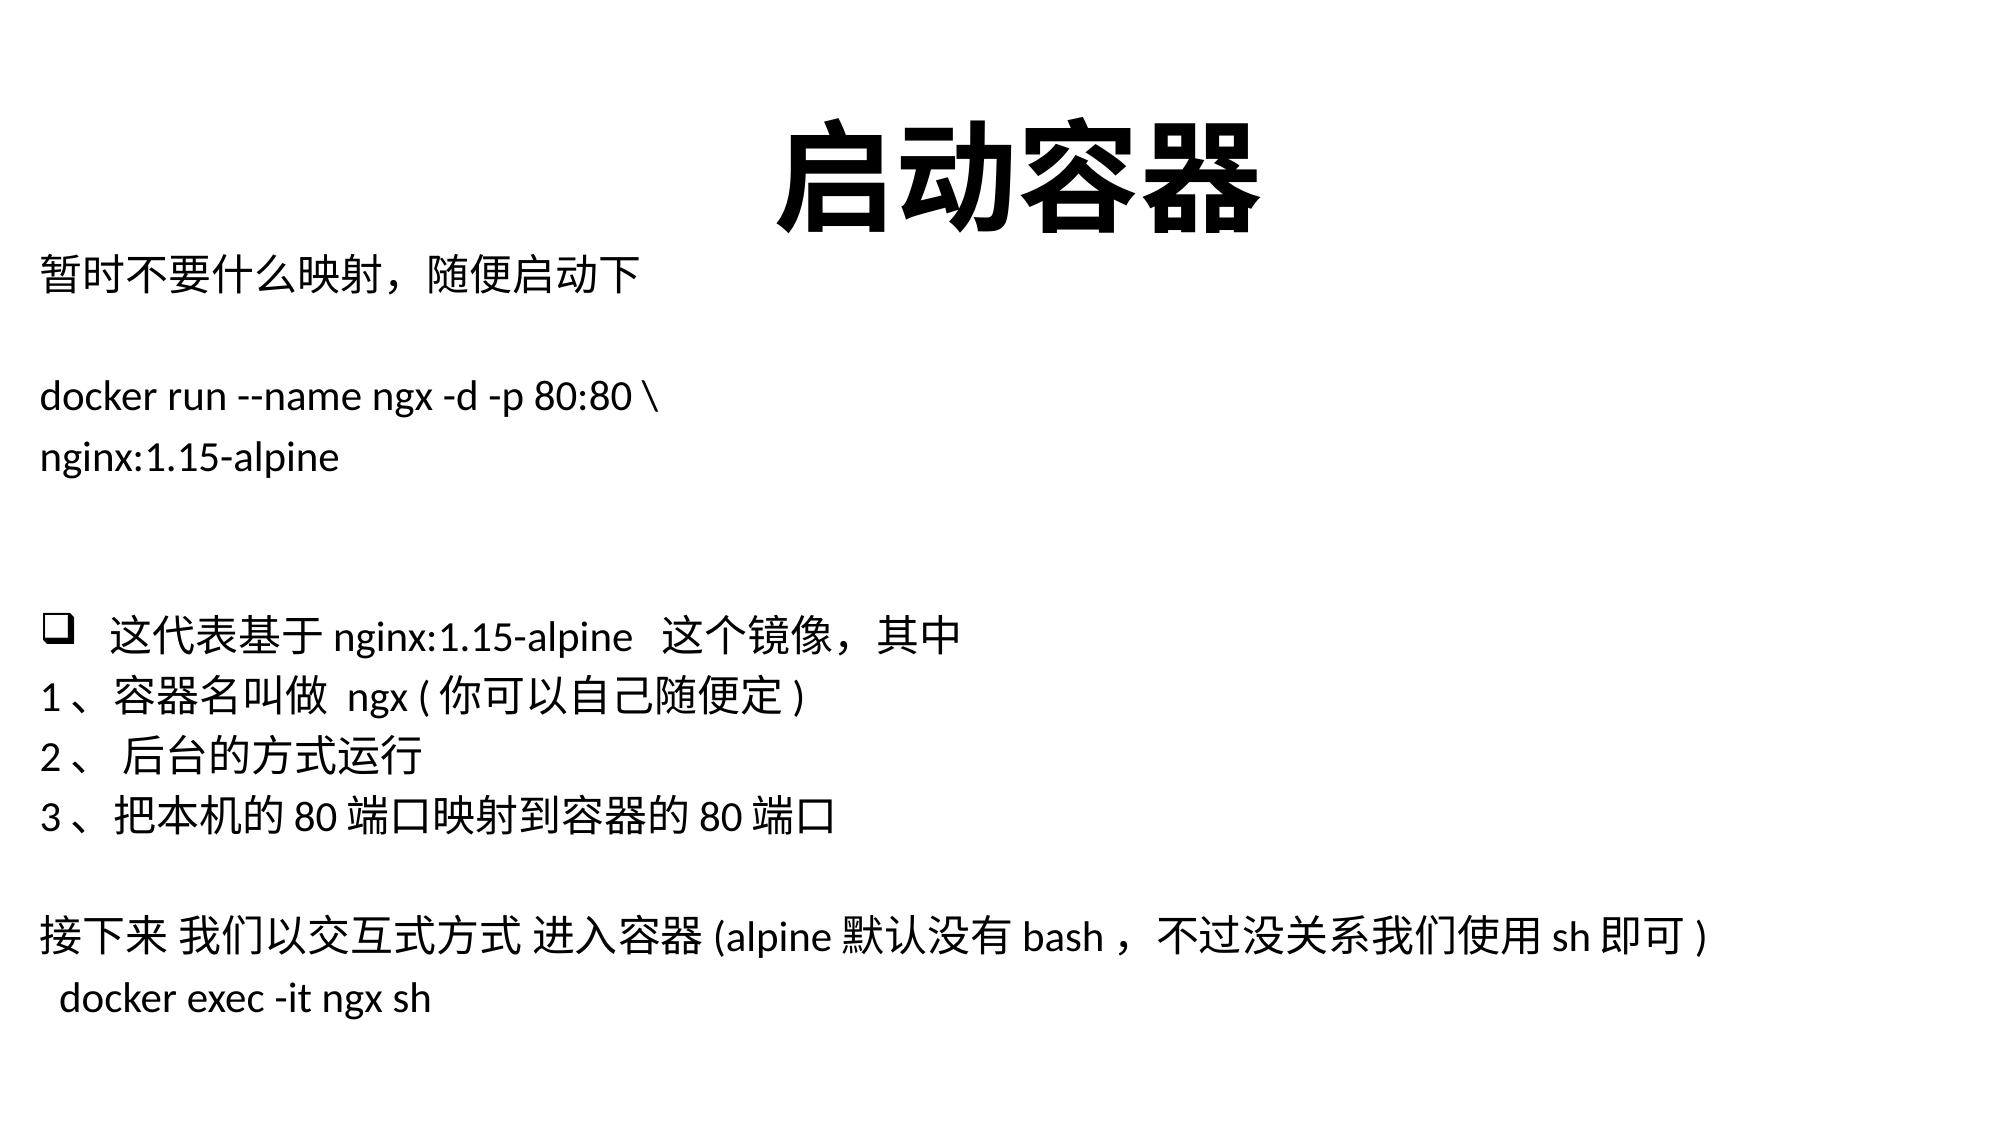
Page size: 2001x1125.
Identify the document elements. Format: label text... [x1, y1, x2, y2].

title 启动容器 [0, 59, 2000, 289]
list 暂时不要什么映射，随便启动下 docker run --name ngx -d -p 80:80 \ nginx:1.15-alpine 这代表基于nginx:1.15-alpine 这个镜像，其中 1、容器名叫做 ngx (你可以自己随便定) 2、 后台的方式运行 3、把本机的80端口映射到容器的80端口 接下来 我们以交互式方式 进入容器(alpine默认没有bash，不过没关系我们使用sh即可) docker exec -it ngx sh [24, 240, 1855, 1036]
